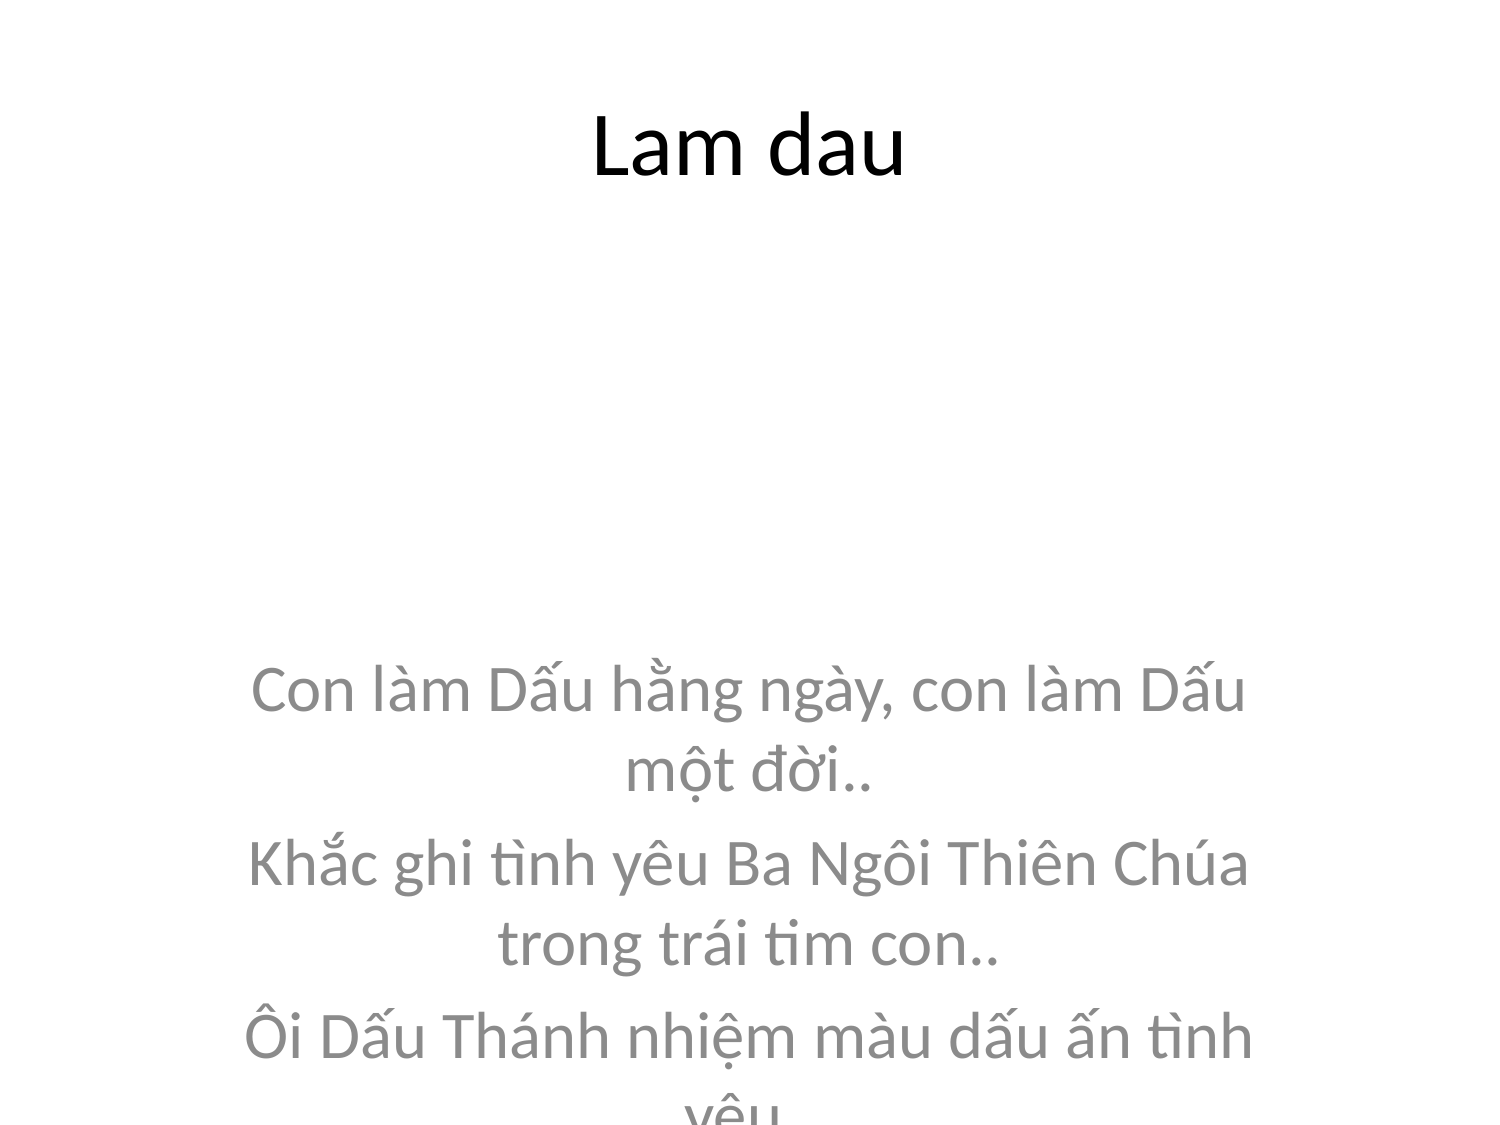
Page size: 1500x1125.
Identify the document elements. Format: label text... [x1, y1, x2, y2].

list Con làm Dấu hằng ngày, con làm Dấu một đời.. Khắc ghi tình yêu Ba Ngôi Thiên Chúa trong trái tim con.. Ôi Dấu Thánh nhiệm màu dấu ấn tình yêu.. Chúa mãi ở trong con….con ở trong Chúa…. [225, 637, 1275, 925]
title Lam dau [75, 45, 1425, 233]
